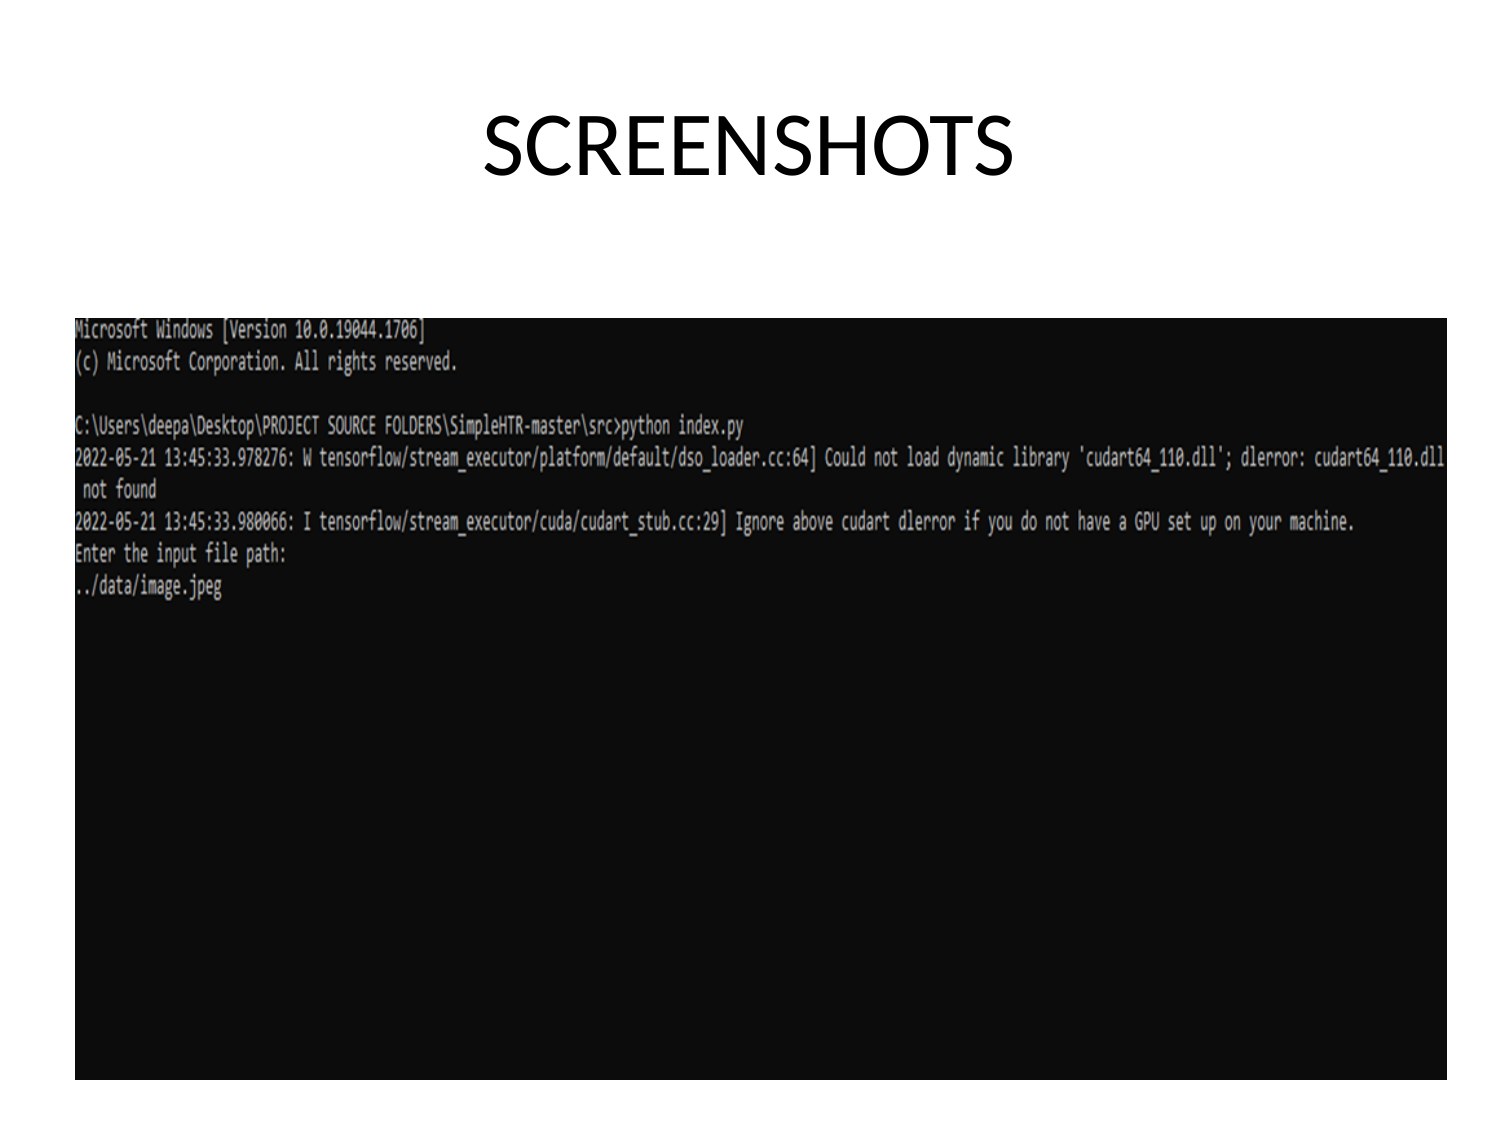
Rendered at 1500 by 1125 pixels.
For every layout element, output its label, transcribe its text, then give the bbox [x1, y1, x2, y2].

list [74, 317, 1448, 1081]
title SCREENSHOTS [75, 45, 1425, 233]
